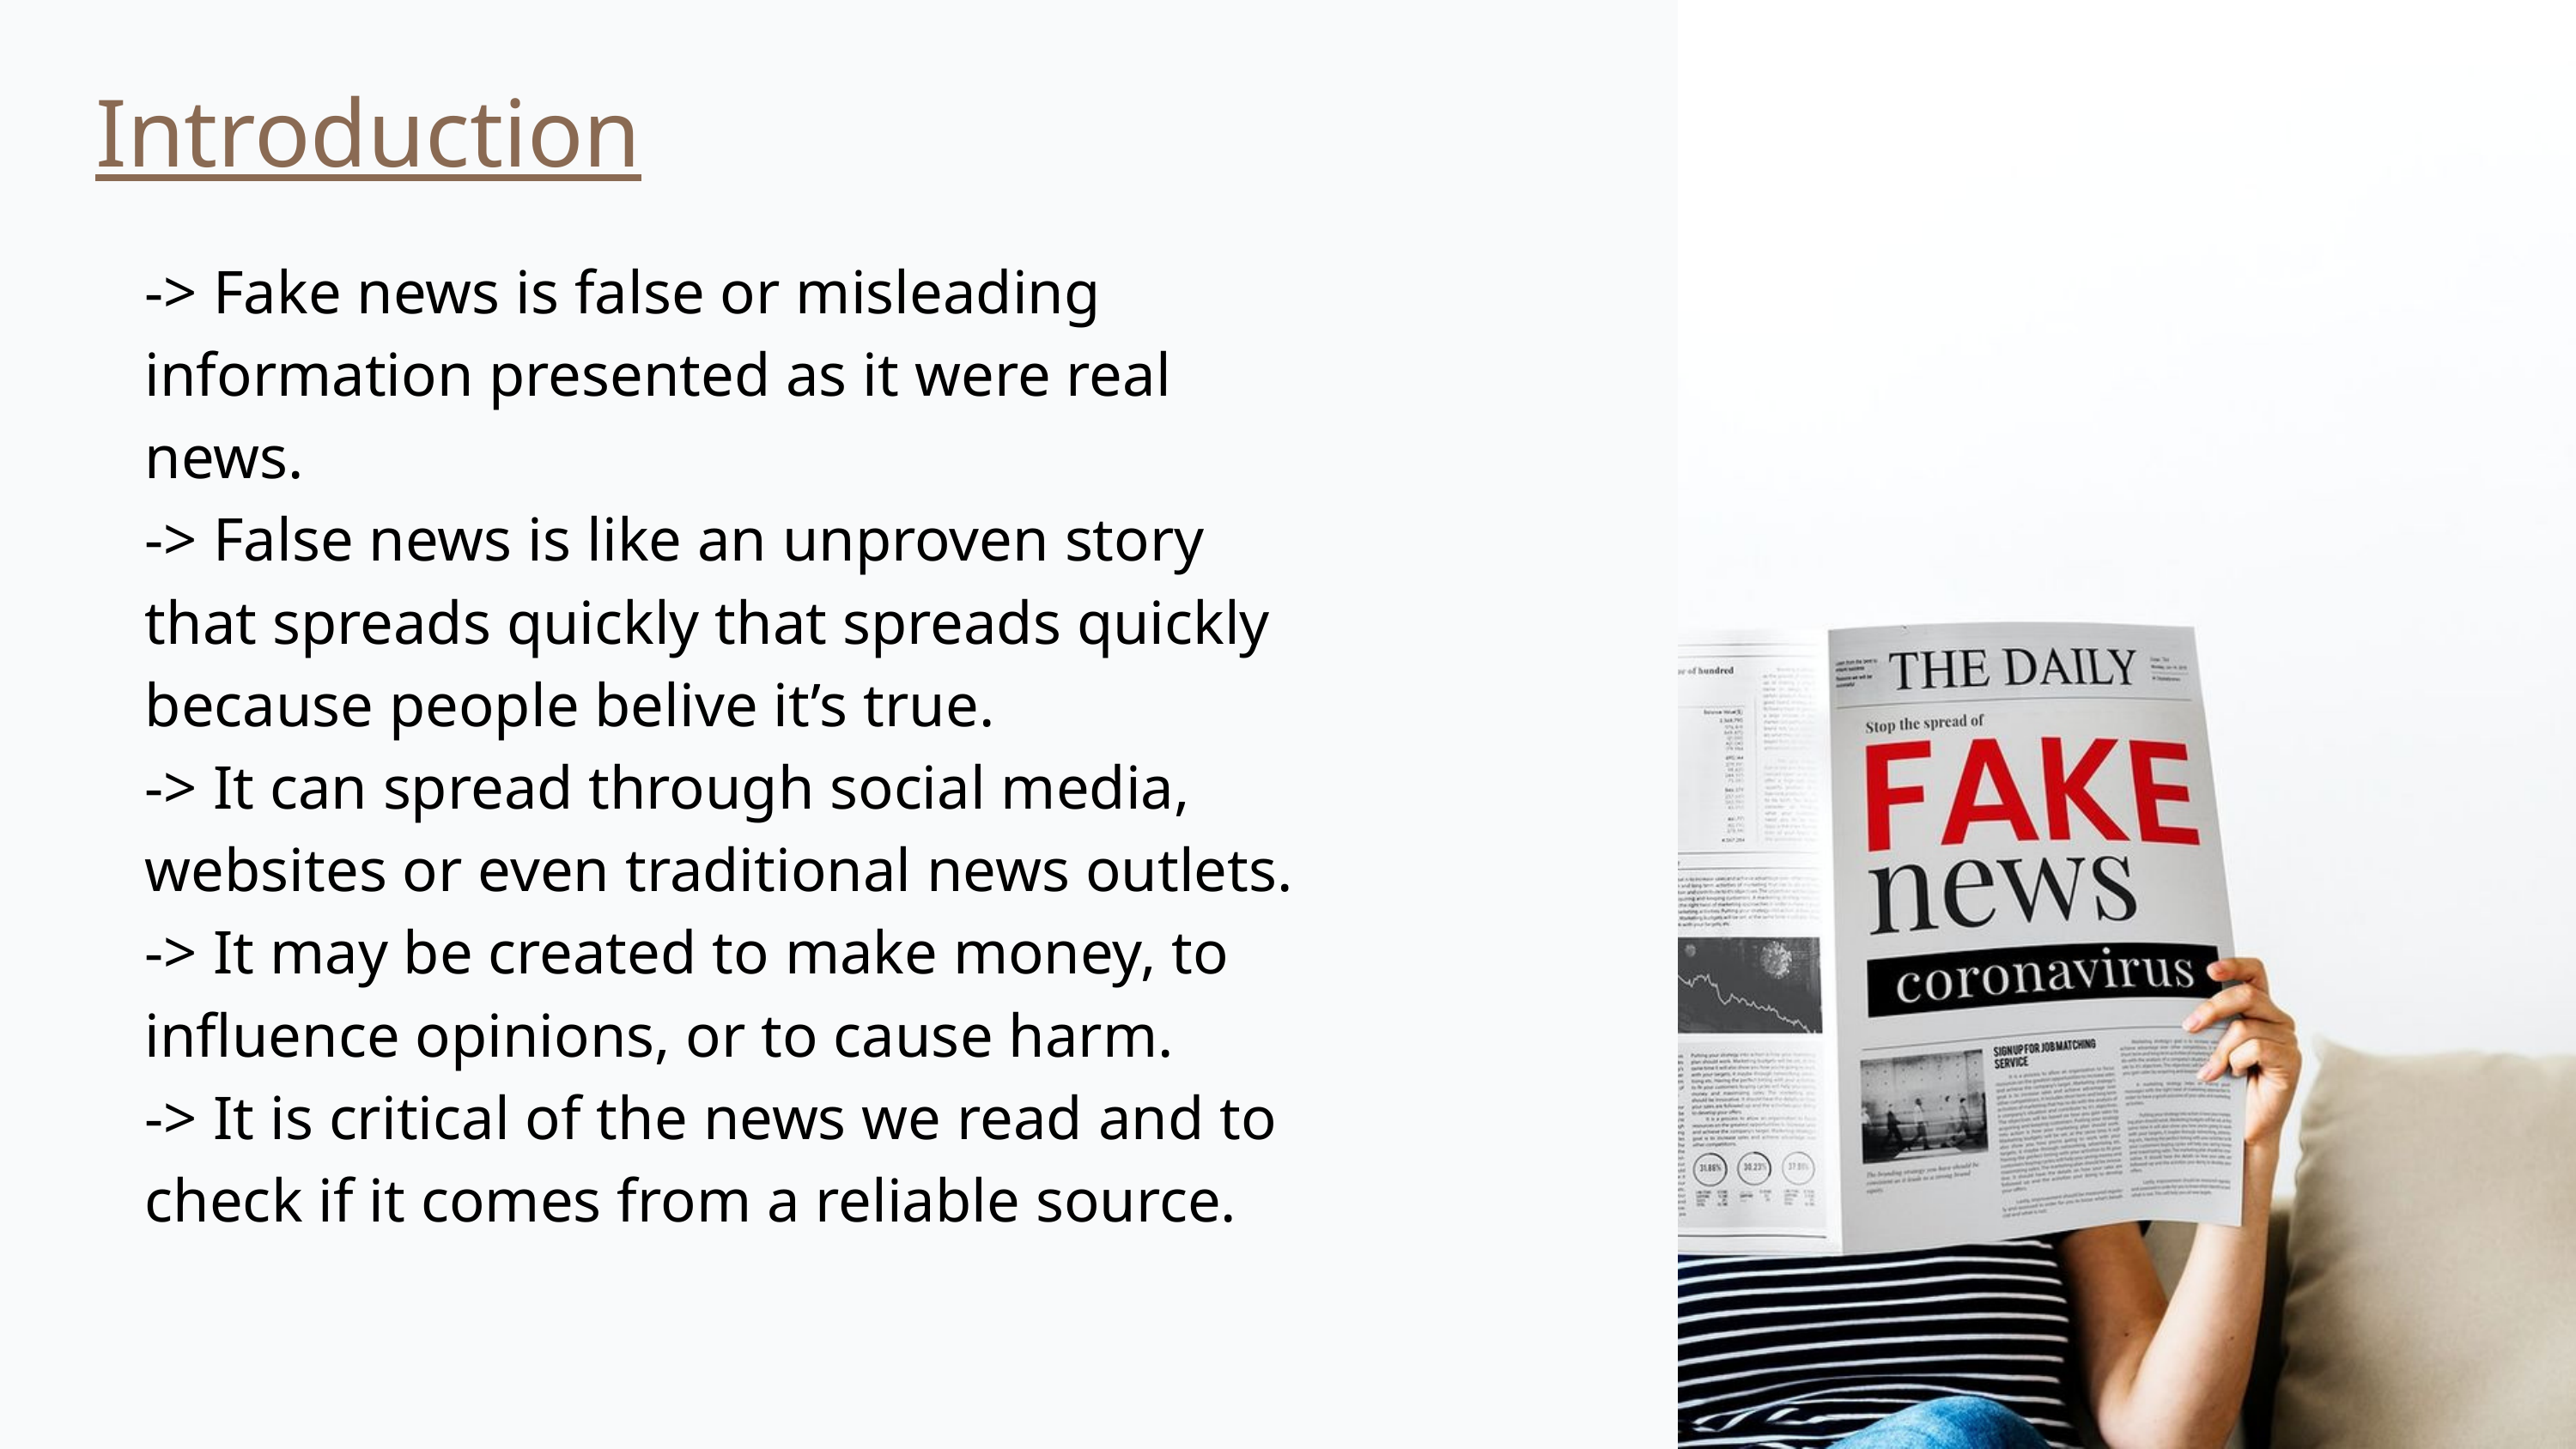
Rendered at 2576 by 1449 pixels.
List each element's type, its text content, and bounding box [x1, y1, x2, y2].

text_box Introduction [79, 55, 658, 186]
text_box [1678, 0, 2576, 1449]
text_box -> Fake news is false or misleading information presented as it were real news. -> False news is like an unproven story that spreads quickly that spreads quickly because people belive it’s true. -> It can spread through social media, websites or even traditional news outlets. -> It may be created to make money, to influence opinions, or to cause harm. -> It is critical of the news we read and to check if it comes from a reliable source. [144, 242, 1322, 1234]
